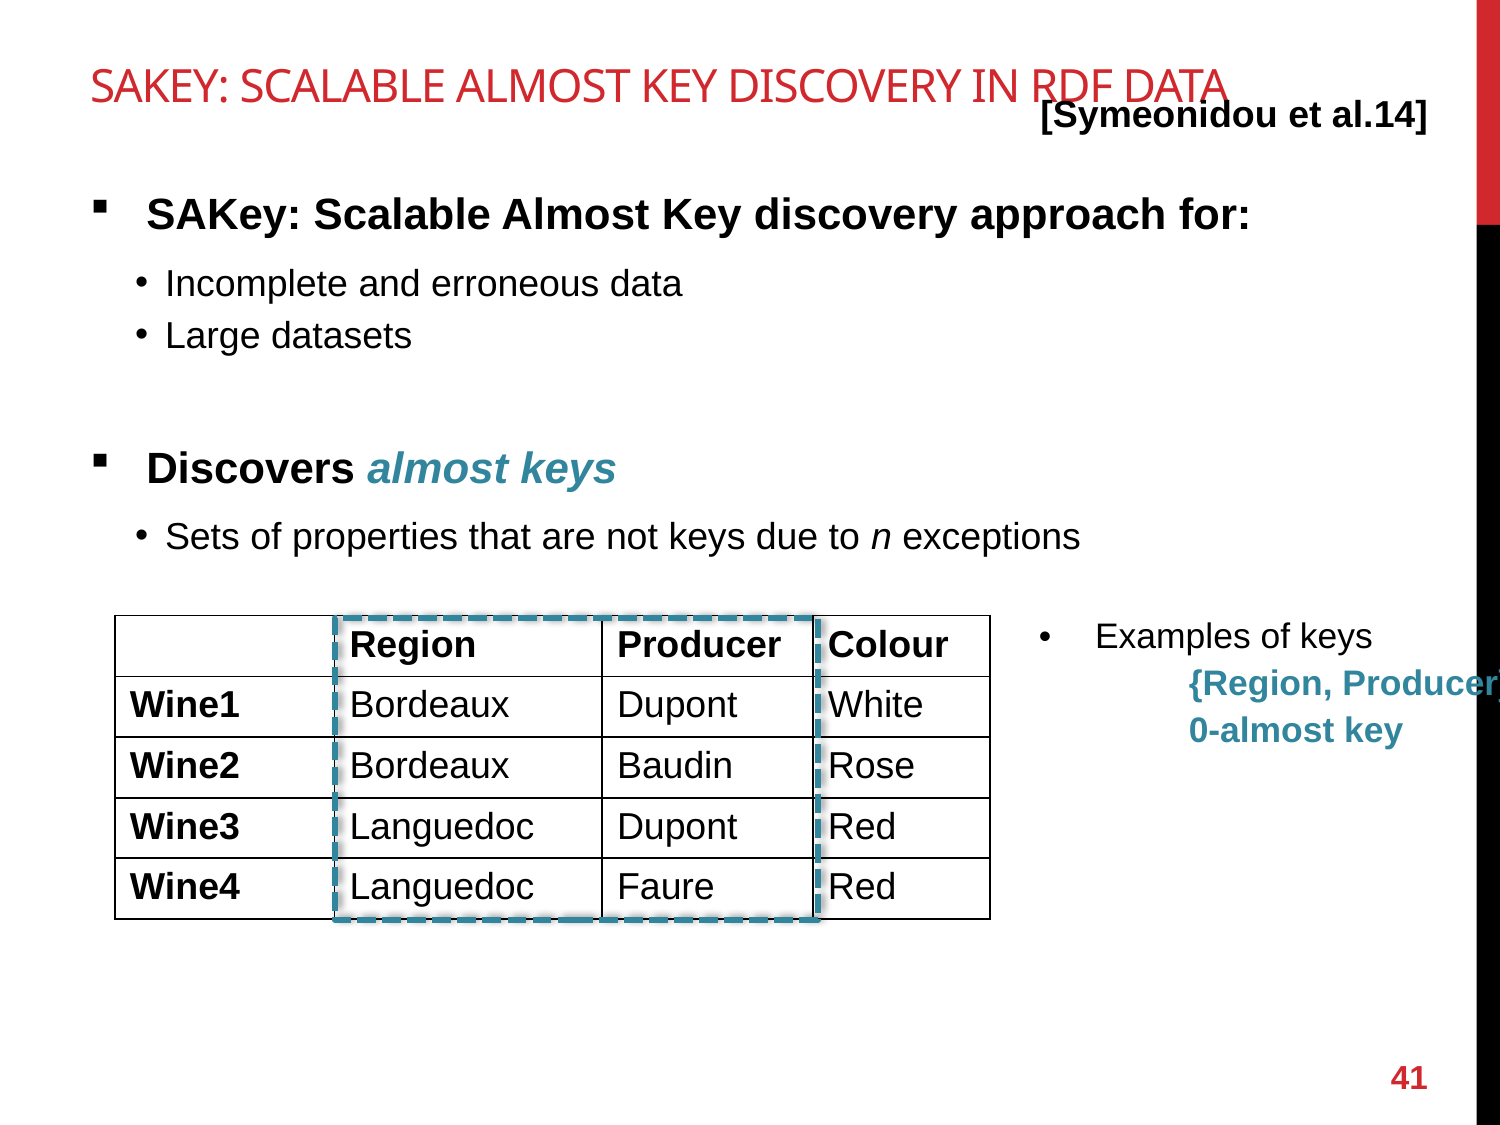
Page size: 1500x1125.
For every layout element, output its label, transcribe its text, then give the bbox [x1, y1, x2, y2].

list SAKey: Scalable Almost Key discovery approach for: Incomplete and erroneous data Large datasets Discovers almost keys Sets of properties that are not keys due to n exceptions [75, 178, 1434, 1005]
text_box Examples of keys {Region, Producer}: 0-almost key [1023, 609, 1500, 1114]
table_cell Red [827, 799, 989, 857]
table_cell Wine1 [116, 677, 333, 736]
table_header [116, 616, 334, 676]
table_cell White [827, 677, 989, 736]
text_box [334, 617, 819, 921]
table_cell Red [826, 859, 989, 918]
table_cell Rose [827, 738, 989, 797]
text_box [Symeonidou et al.14] [1025, 82, 1444, 142]
table_cell Wine4 [116, 859, 333, 918]
table_cell Wine2 [116, 738, 333, 797]
title SAKey: Scalable almost key discovery in RDF data [75, 25, 1434, 152]
table_cell Wine3 [116, 799, 333, 857]
table_header Colour [825, 616, 989, 676]
